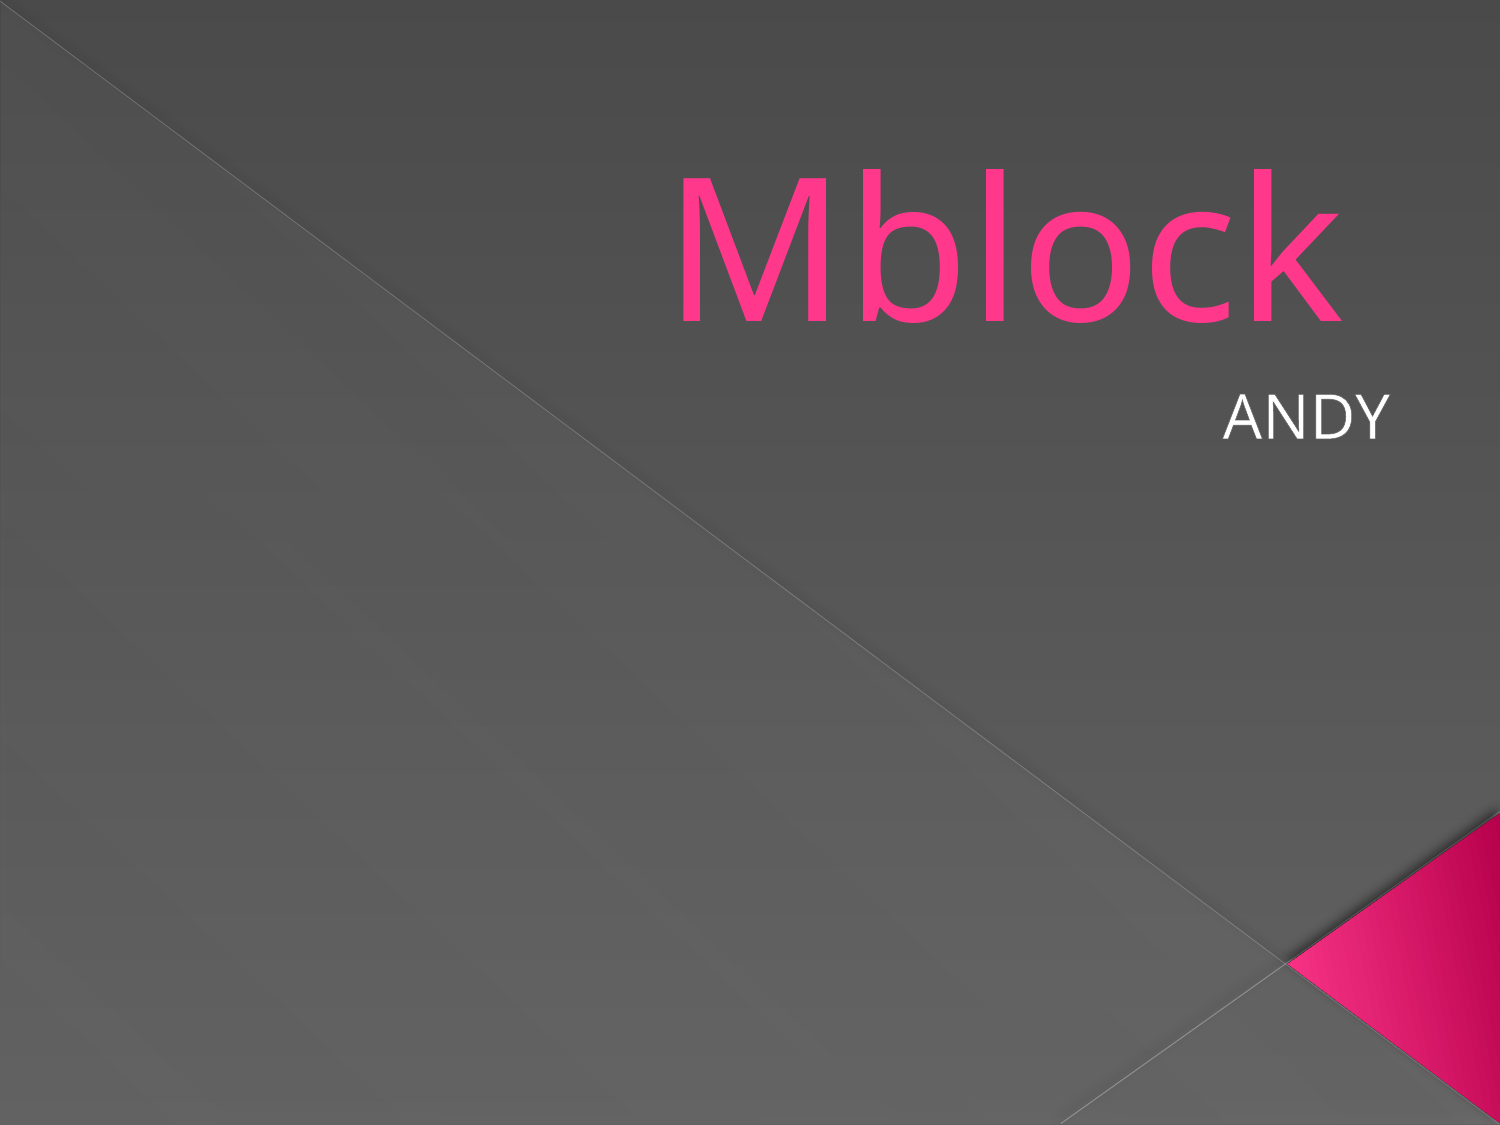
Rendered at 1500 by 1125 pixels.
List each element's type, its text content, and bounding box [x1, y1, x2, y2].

title Mblock [88, 127, 1412, 369]
subtitle ANDY [88, 369, 1412, 657]
